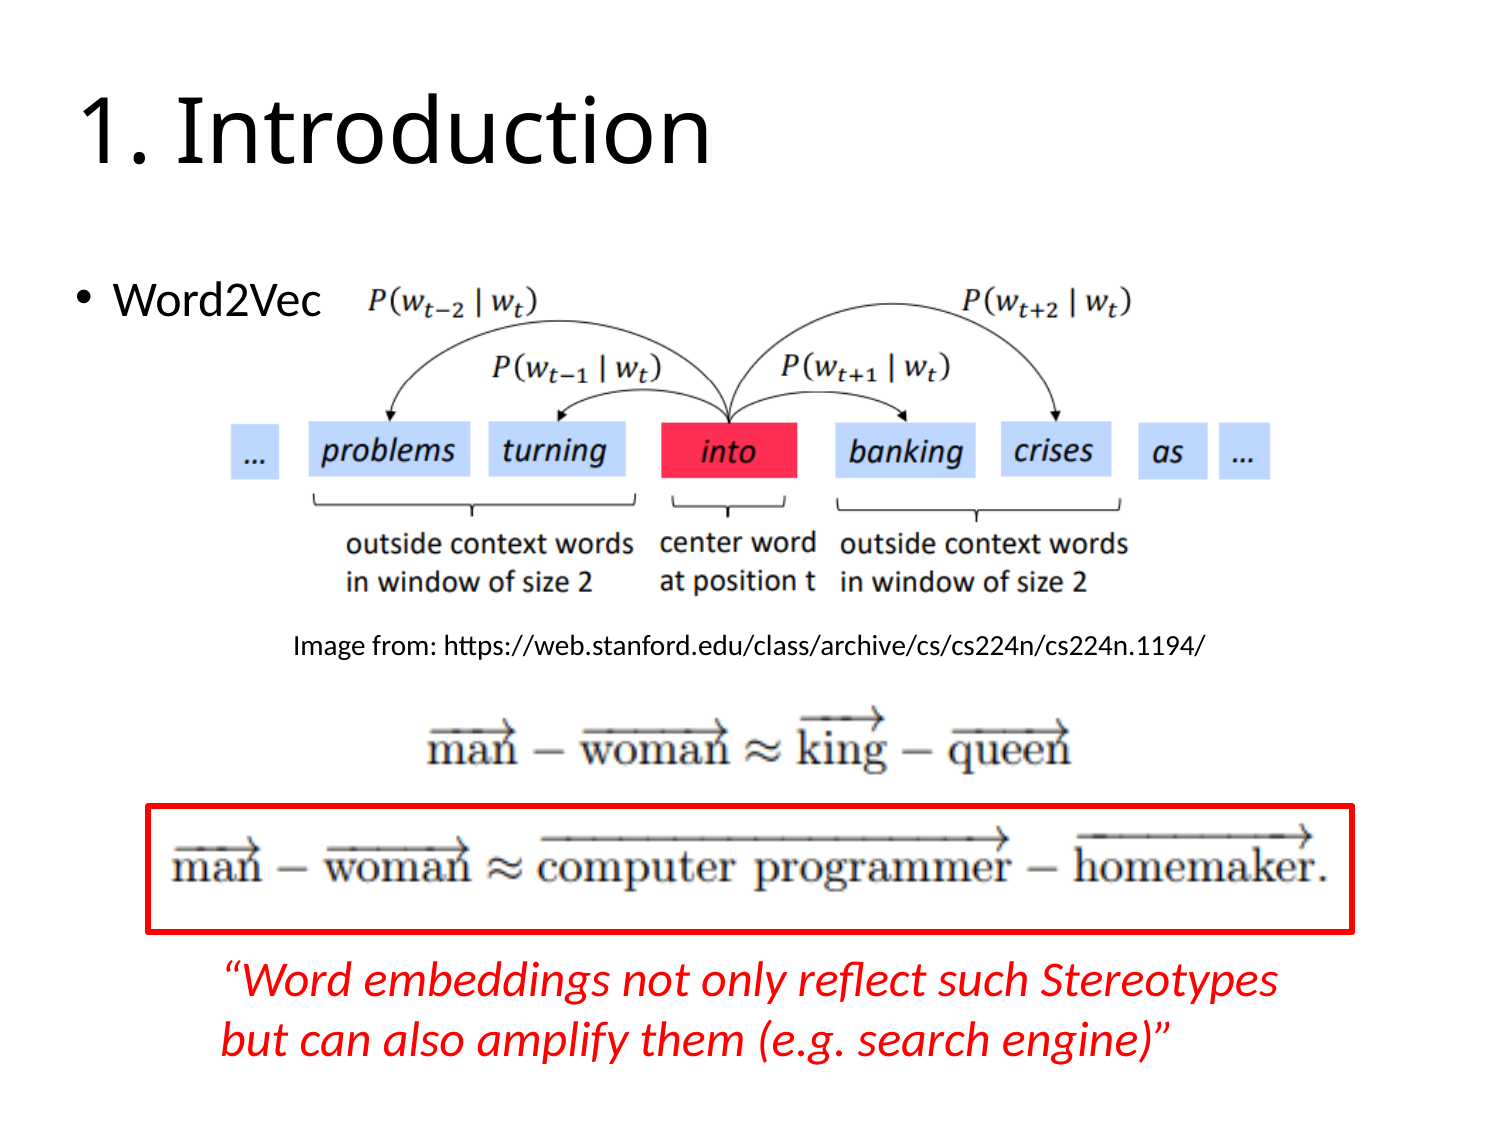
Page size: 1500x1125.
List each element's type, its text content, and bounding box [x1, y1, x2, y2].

picture [150, 809, 1350, 930]
title 1. Introduction [60, 59, 1440, 209]
text_box Image from: https://web.stanford.edu/class/archive/cs/cs224n/cs224n.1194/ [278, 618, 1222, 669]
list Word2Vec [60, 228, 1440, 1014]
text_box “Word embeddings not only reflect such Stereotypes but can also amplify them (e.g. search engine)” [205, 938, 1295, 1074]
picture [405, 696, 1095, 803]
picture [217, 241, 1283, 616]
